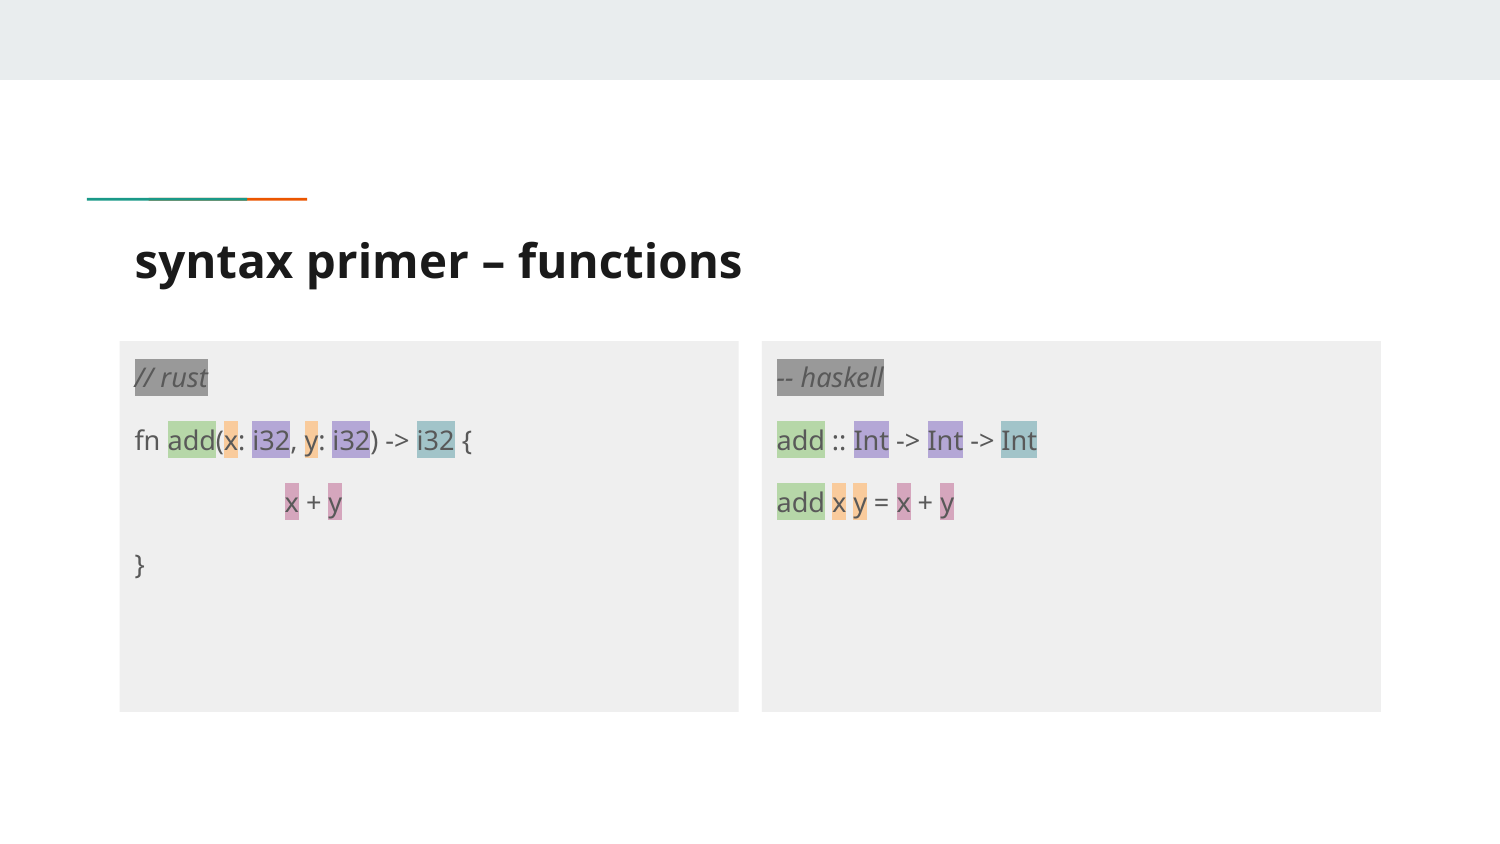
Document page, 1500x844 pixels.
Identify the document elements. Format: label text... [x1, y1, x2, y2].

list // rust fn add(x: i32, y: i32) -> i32 { x + y } [119, 341, 739, 712]
title syntax primer – functions [119, 216, 1381, 305]
list -- haskell add :: Int -> Int -> Int add x y = x + y [761, 341, 1381, 712]
